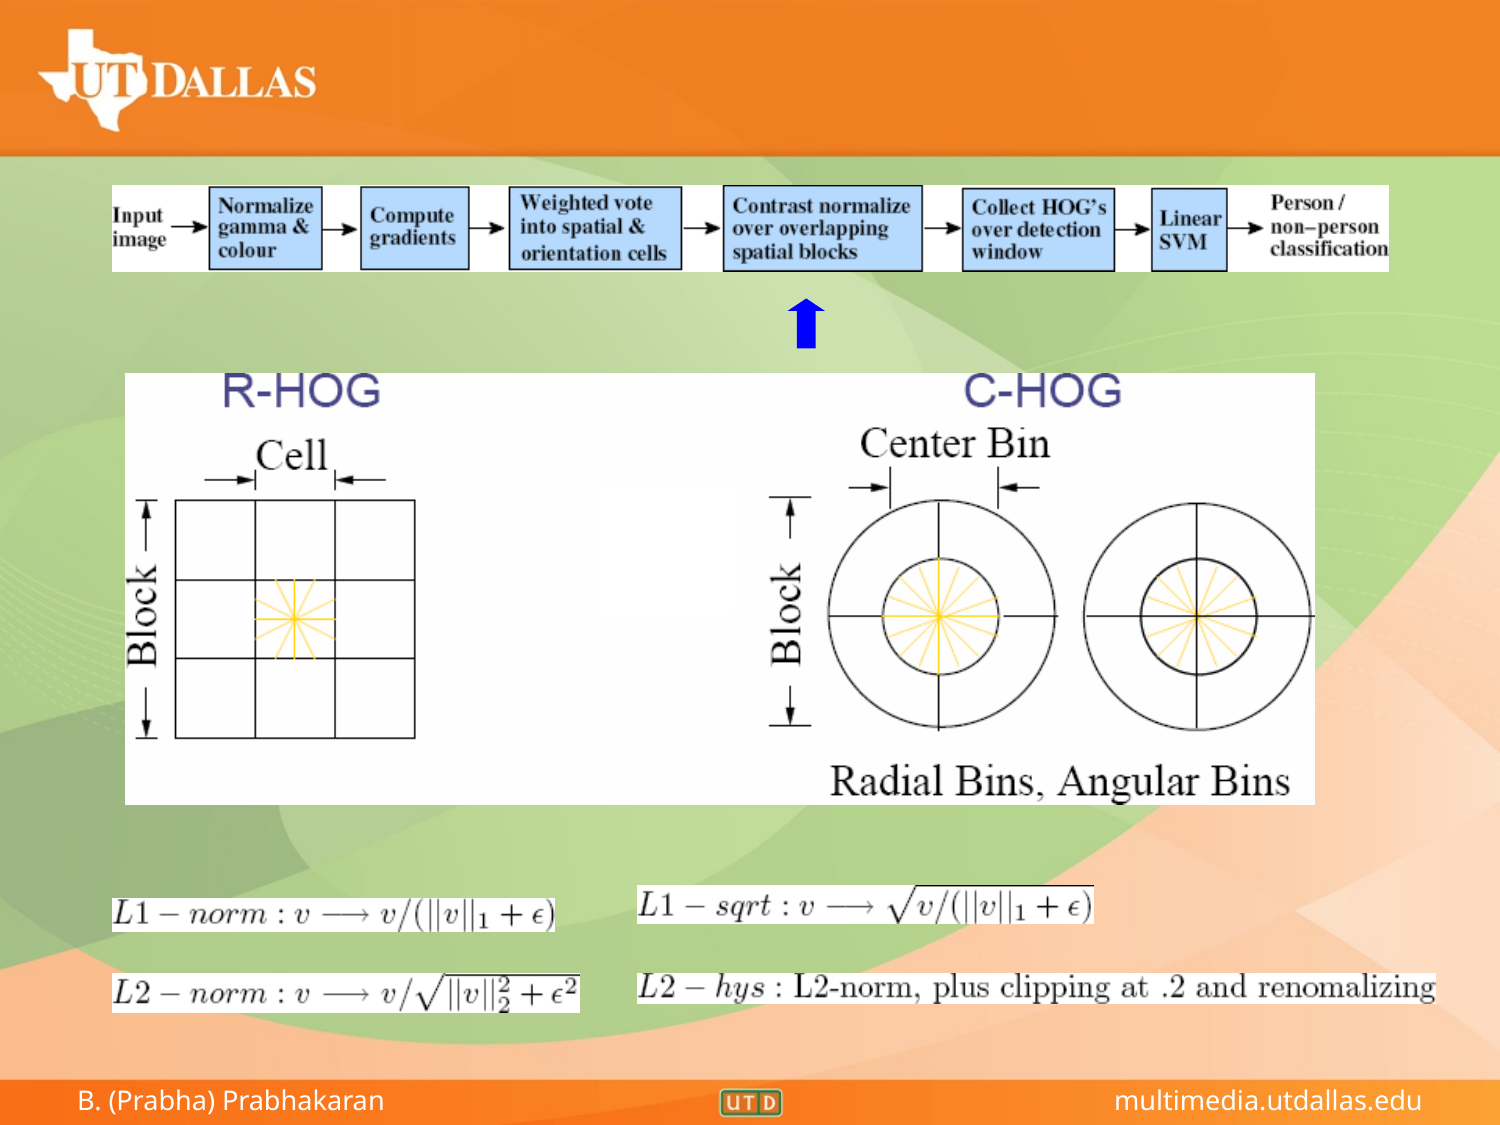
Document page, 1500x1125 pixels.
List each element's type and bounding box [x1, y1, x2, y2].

picture [0, 0, 1500, 1125]
text_box [787, 298, 826, 349]
